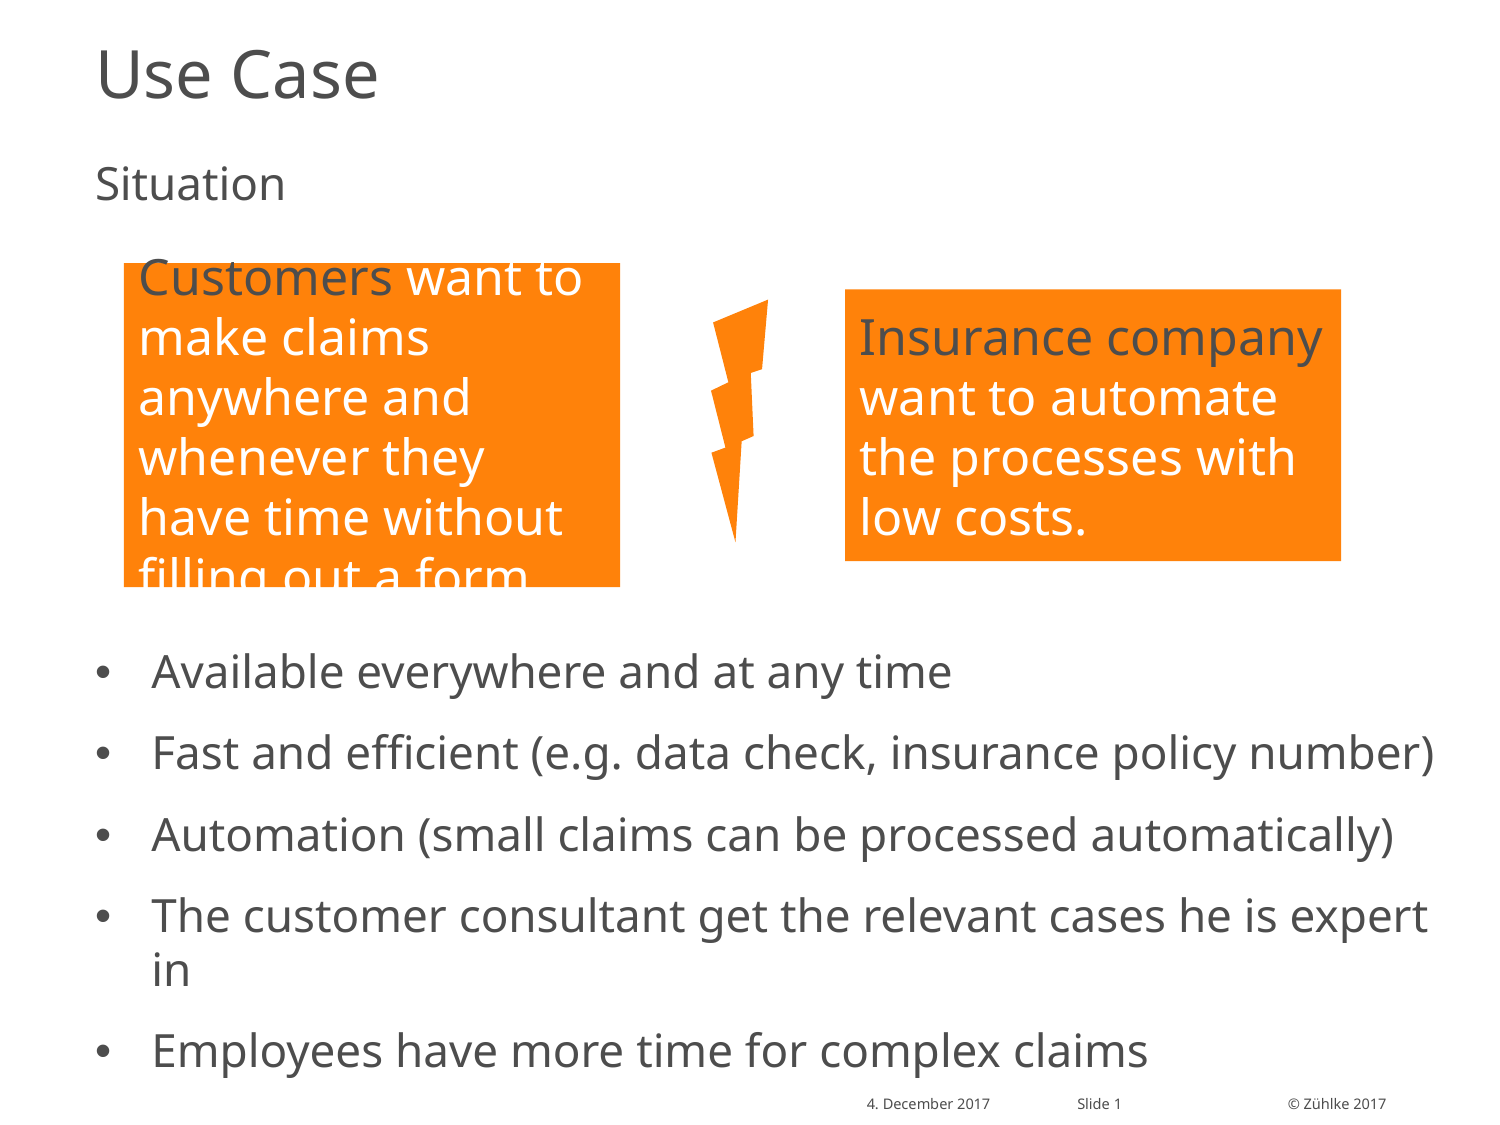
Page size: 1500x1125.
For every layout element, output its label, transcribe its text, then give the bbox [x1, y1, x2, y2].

list Available everywhere and at any time Fast and efficient (e.g. data check, insurance policy number) Automation (small claims can be processed automatically) The customer consultant get the relevant cases he is expert in Employees have more time for complex claims [95, 645, 1475, 1083]
text_box Customers want to make claims anywhere and whenever they have time without filling out a form. [122, 261, 622, 589]
text_box [1127, 763, 1135, 771]
text_box Insurance company want to automate the processes with low costs. [843, 287, 1343, 563]
list Situation [95, 157, 1475, 264]
text_box [708, 297, 771, 545]
title Use Case [95, 36, 1475, 154]
